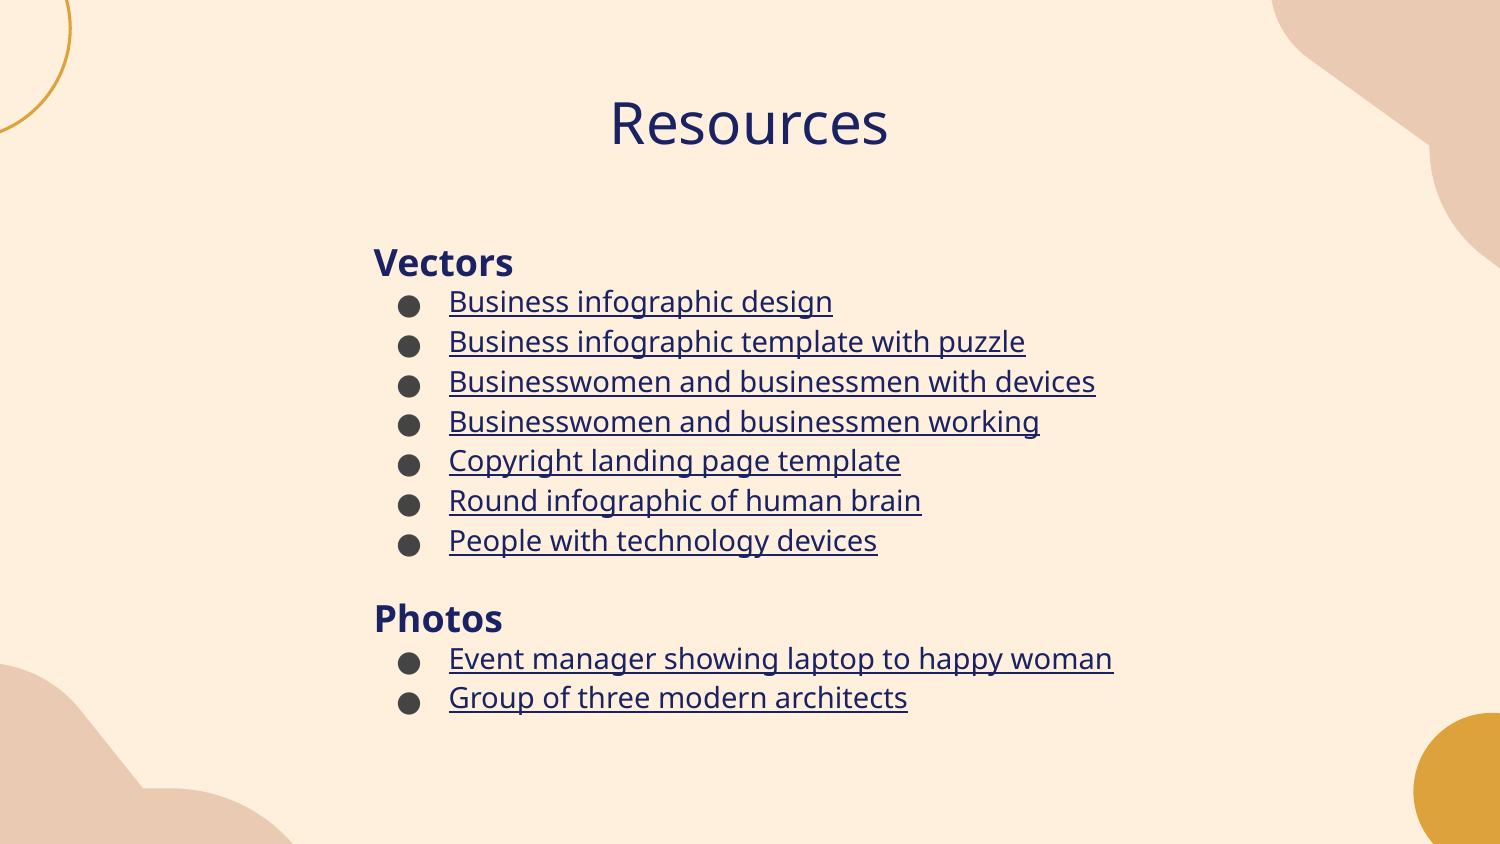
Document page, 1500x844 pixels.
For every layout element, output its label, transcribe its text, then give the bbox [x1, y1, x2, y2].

list Vectors Business infographic design Business infographic template with puzzle Businesswomen and businessmen with devices Businesswomen and businessmen working Copyright landing page template Round infographic of human brain People with technology devices Photos Event manager showing laptop to happy woman Group of three modern architects [358, 223, 1142, 746]
title Resources [116, 71, 1383, 166]
